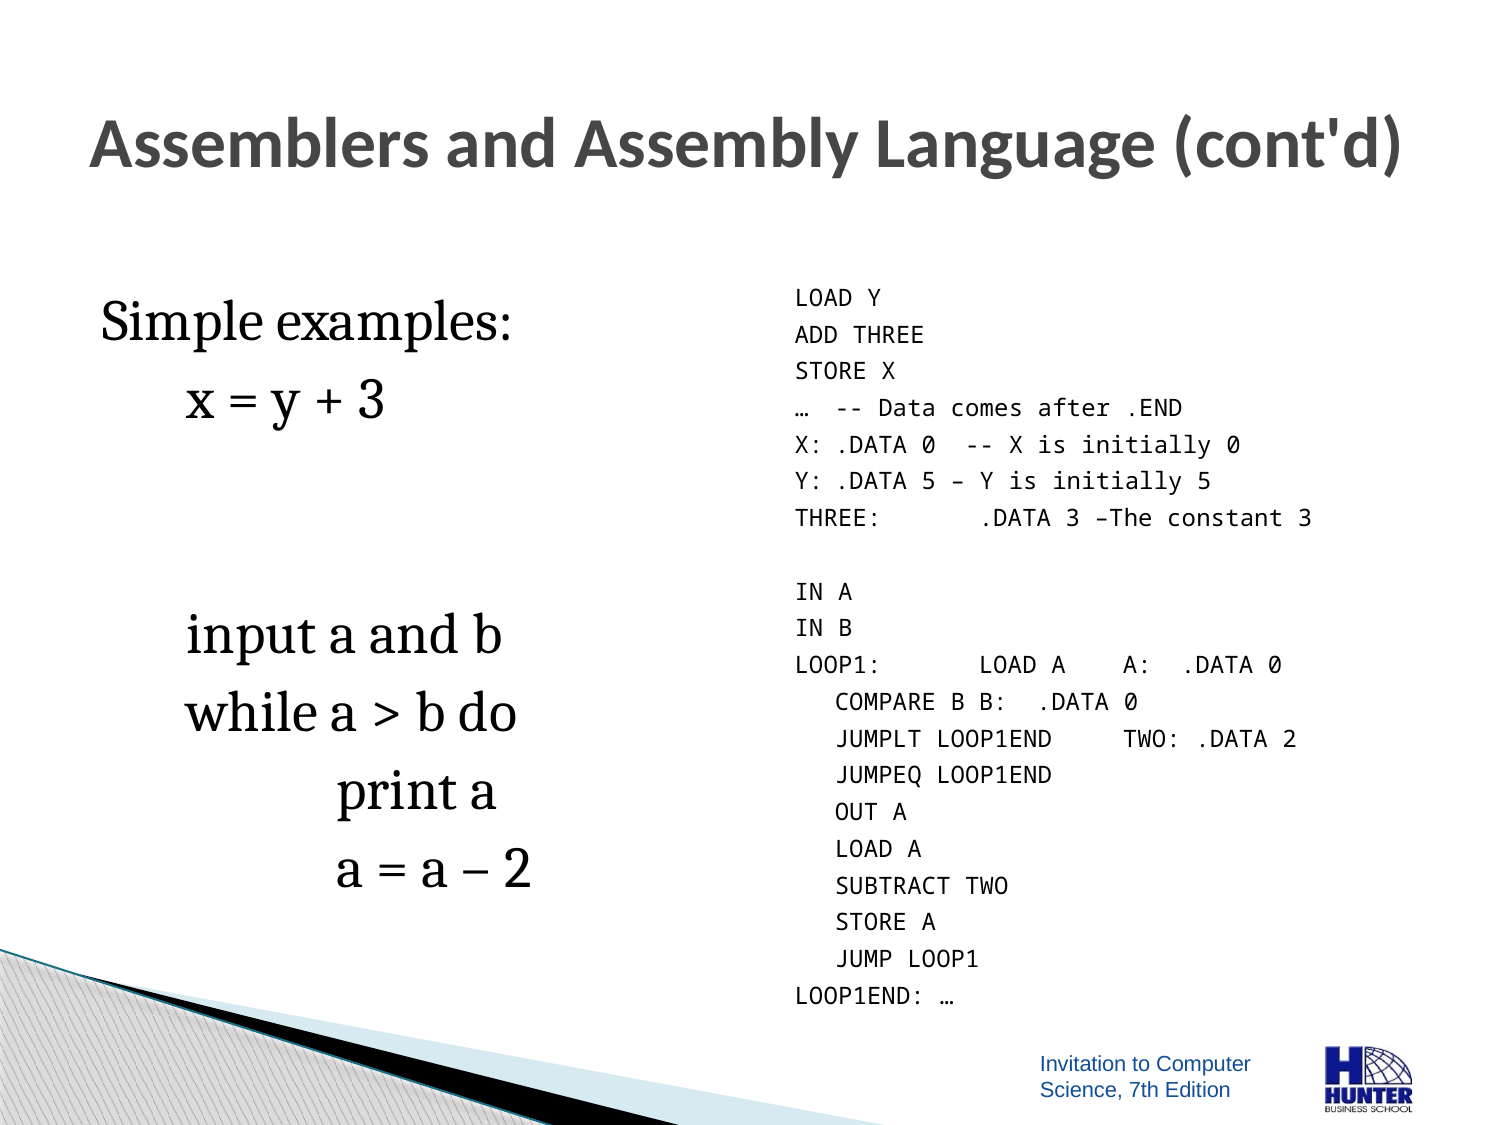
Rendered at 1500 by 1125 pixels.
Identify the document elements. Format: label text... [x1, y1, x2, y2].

list Simple examples: x = y + 3 input a and b while a > b do print a a = a – 2 [87, 275, 738, 1025]
title Assemblers and Assembly Language (cont'd) [75, 45, 1425, 233]
list LOAD Y ADD THREE STORE X … -- Data comes after .END X: .DATA 0 -- X is initially 0 Y: .DATA 5 – Y is initially 5 THREE: .DATA 3 –The constant 3 IN A IN B LOOP1: LOAD A A: .DATA 0 COMPARE B B: .DATA 0 JUMPLT LOOP1END TWO: .DATA 2 JUMPEQ LOOP1END OUT A LOAD A SUBTRACT TWO STORE A JUMP LOOP1 LOOP1END: … [762, 275, 1413, 1025]
picture [1325, 1046, 1413, 1113]
